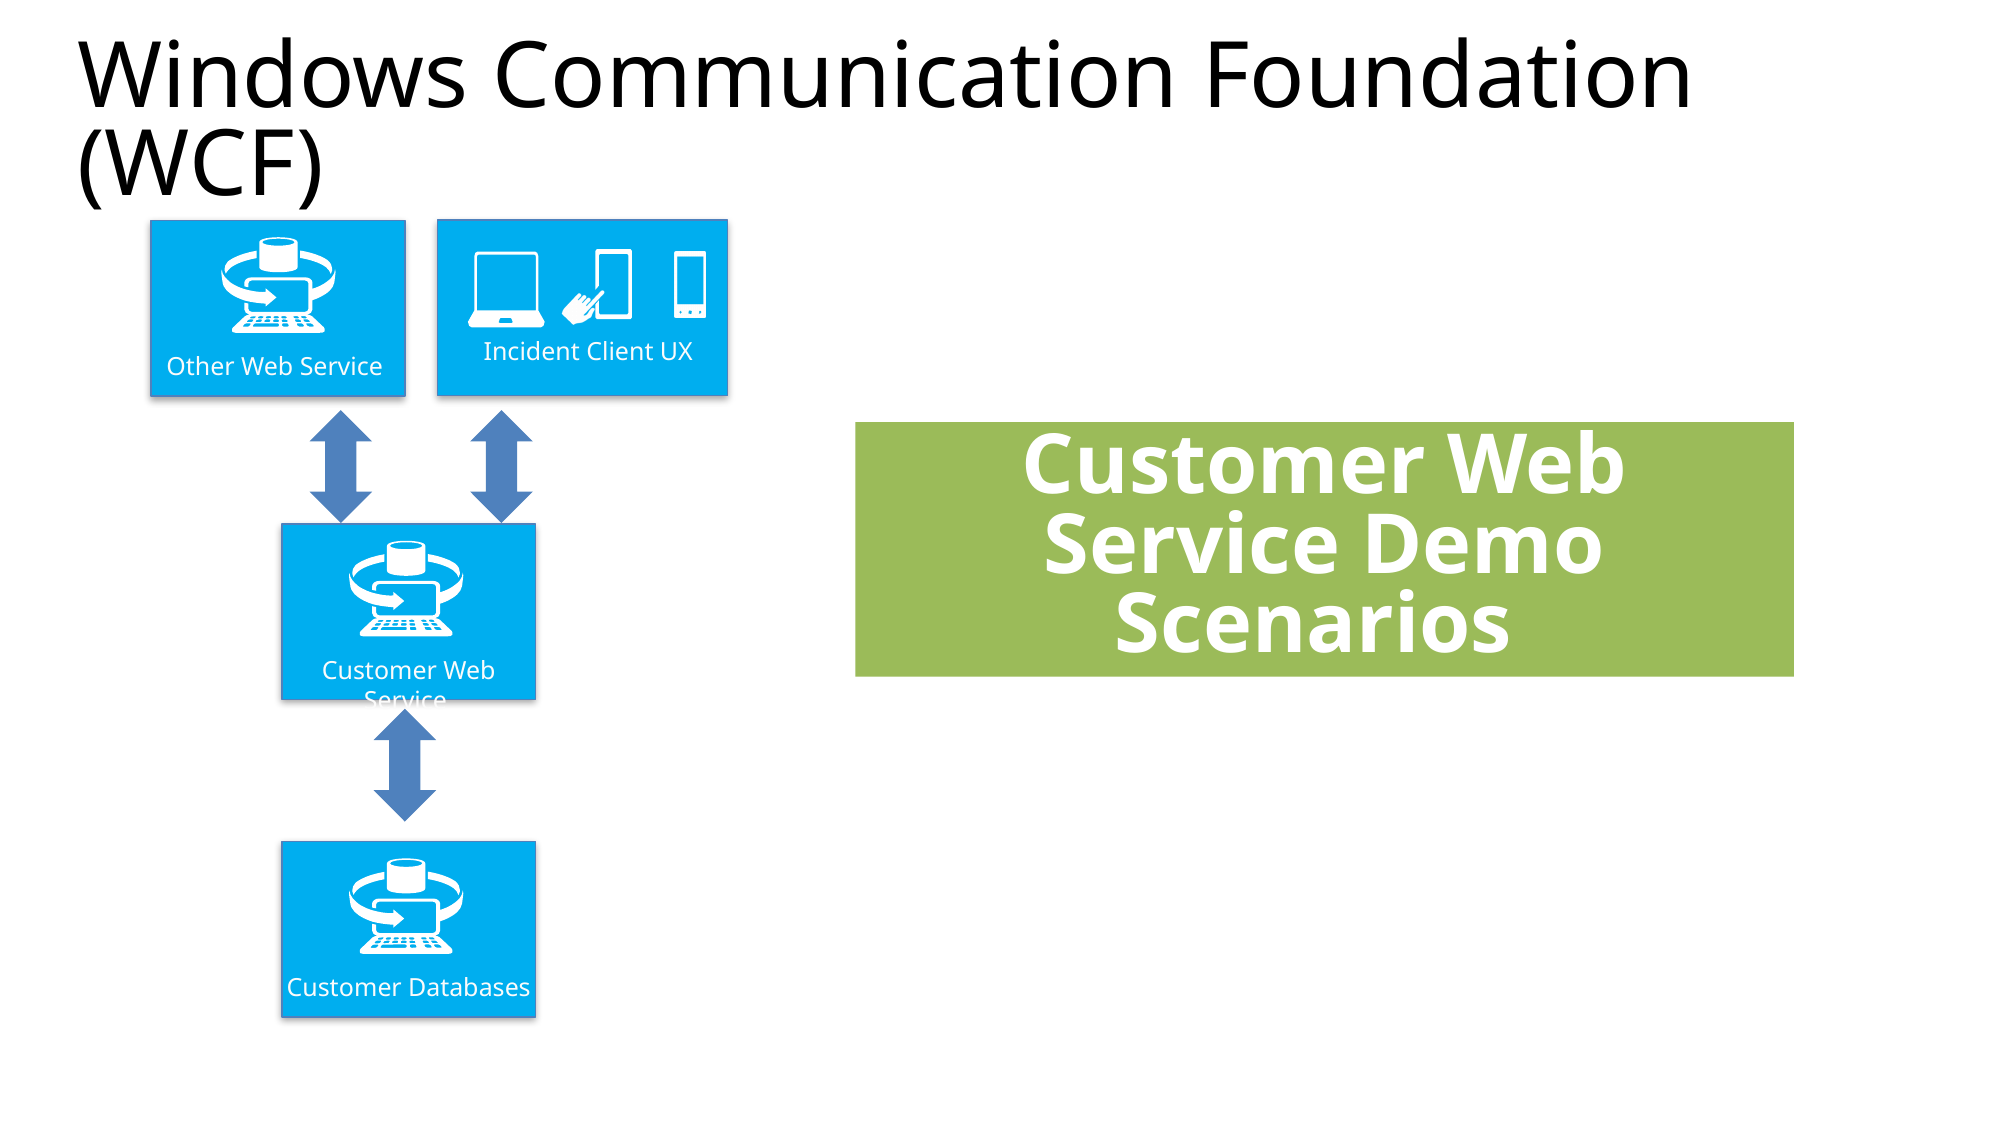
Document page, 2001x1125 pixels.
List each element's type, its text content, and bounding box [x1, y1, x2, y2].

text_box [468, 408, 535, 522]
text_box [371, 708, 439, 824]
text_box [281, 841, 536, 1018]
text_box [281, 523, 536, 700]
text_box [437, 219, 734, 396]
title Windows Communication Foundation (WCF) [62, 29, 1953, 205]
text_box Customer Web Service Demo Scenarios [853, 420, 1796, 679]
text_box [307, 408, 375, 522]
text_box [150, 220, 406, 397]
